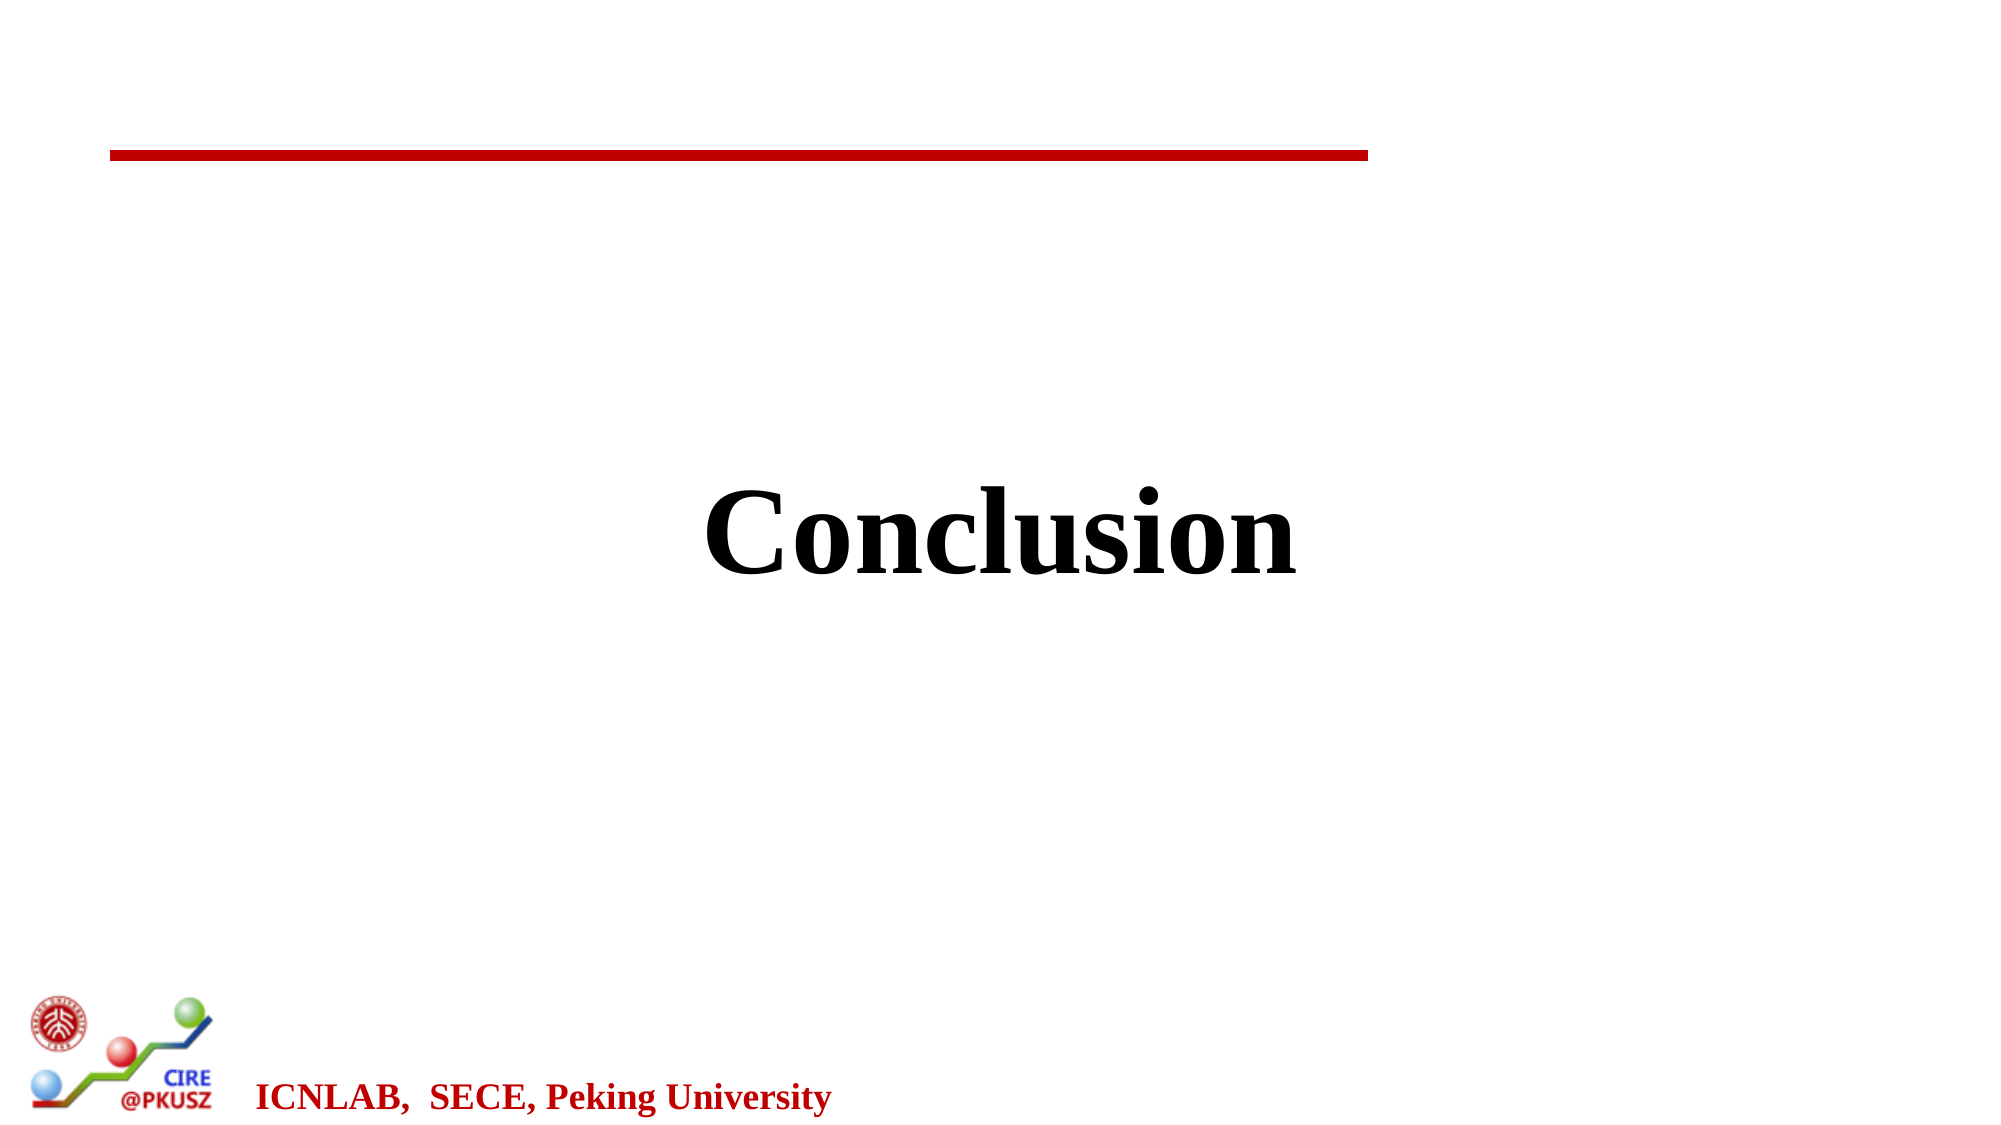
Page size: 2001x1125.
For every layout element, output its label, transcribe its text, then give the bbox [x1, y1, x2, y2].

title Conclusion [249, 216, 1750, 609]
picture [0, 987, 241, 1125]
